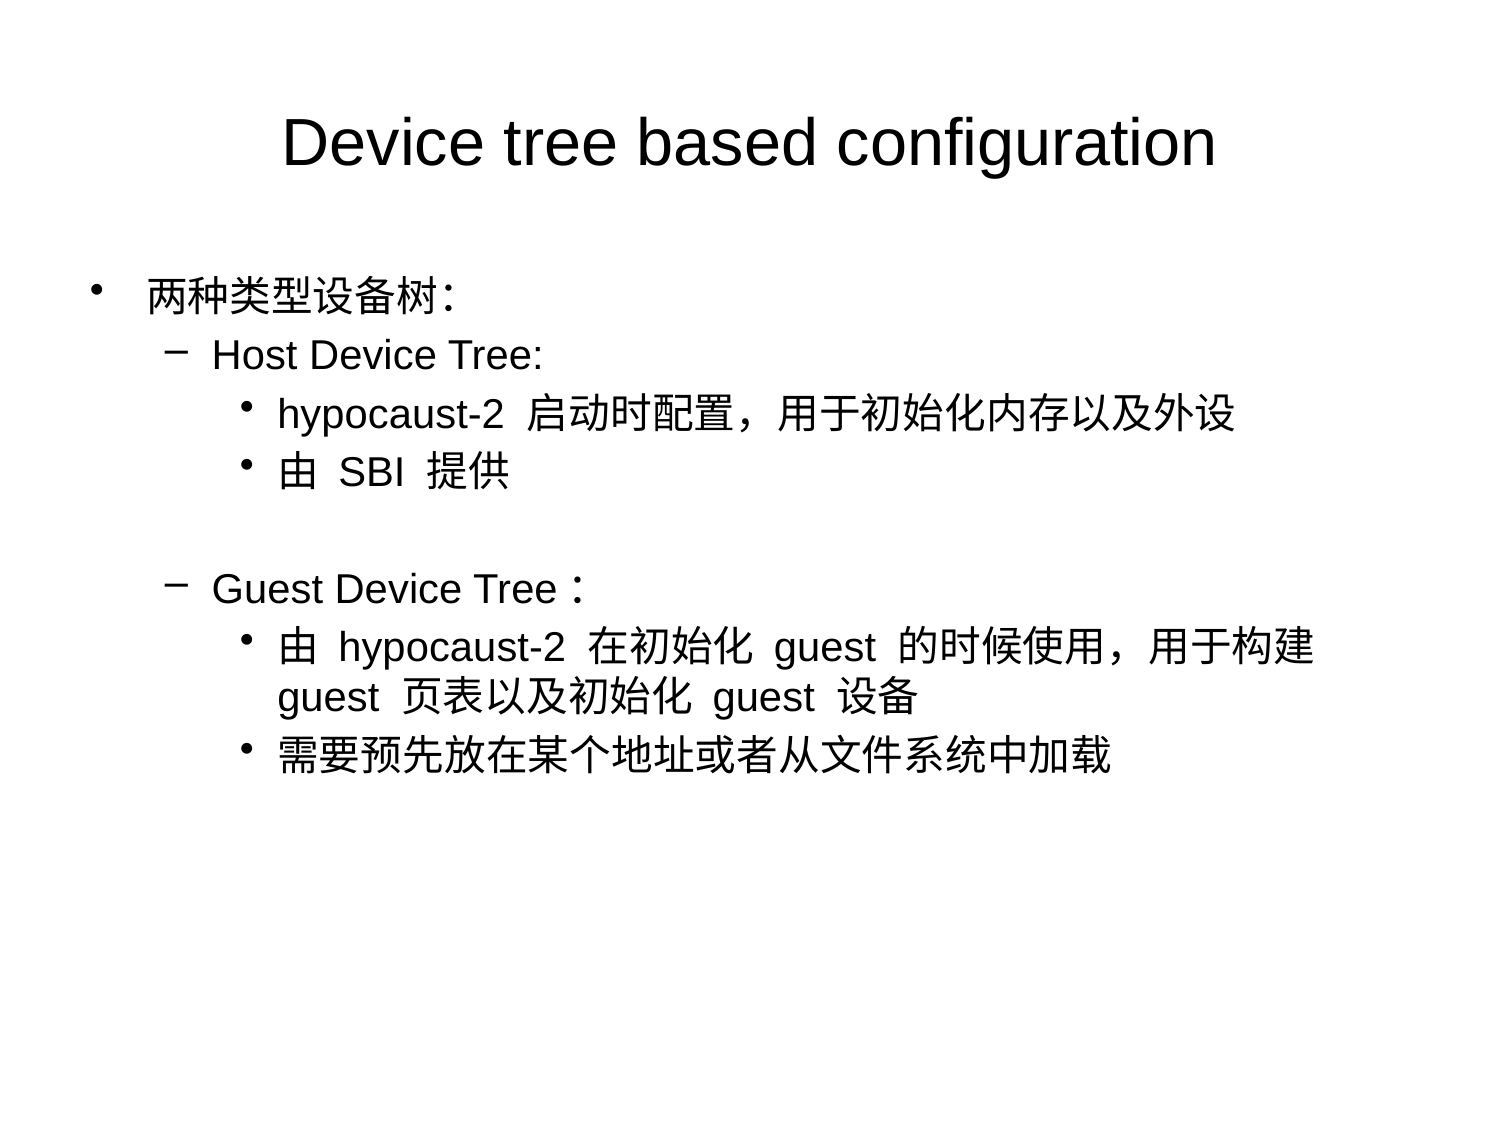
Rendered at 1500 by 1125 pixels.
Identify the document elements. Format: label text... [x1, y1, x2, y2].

title Device tree based configuration [74, 44, 1426, 233]
list 两种类型设备树： Host Device Tree: hypocaust-2 启动时配置，用于初始化内存以及外设 由 SBI 提供 Guest Device Tree： 由 hypocaust-2 在初始化 guest 的时候使用，用于构建 guest 页表以及初始化 guest 设备 需要预先放在某个地址或者从文件系统中加载 [74, 262, 1426, 1006]
